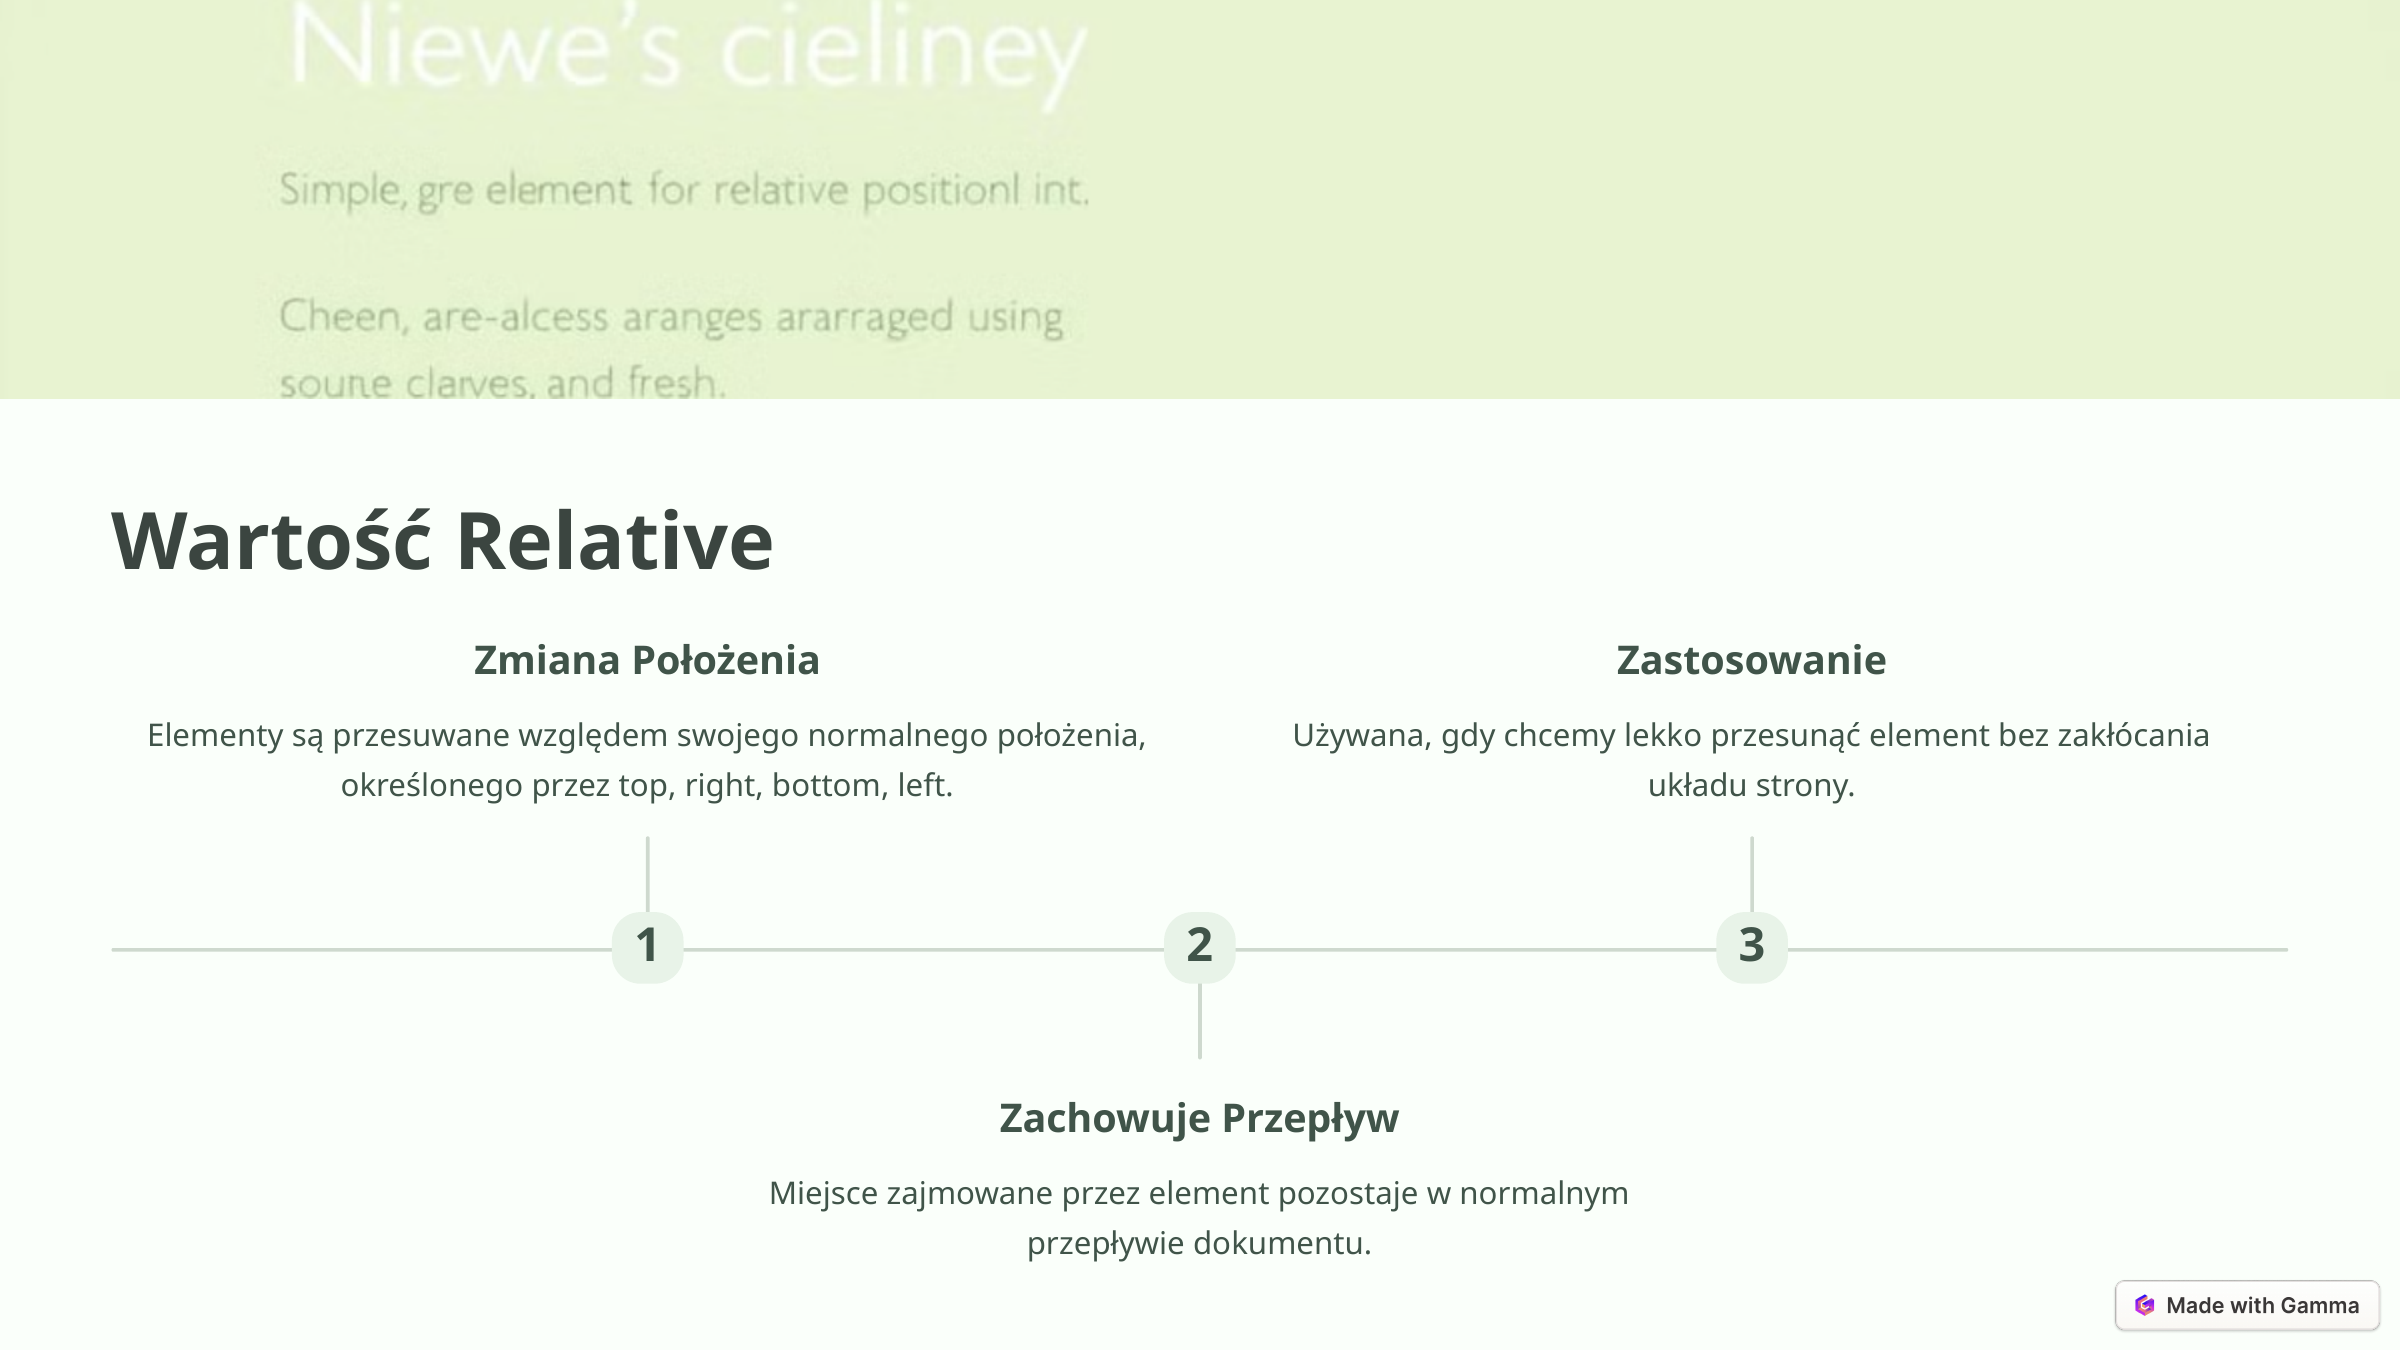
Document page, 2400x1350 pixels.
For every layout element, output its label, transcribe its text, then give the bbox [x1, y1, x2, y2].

text_box 3 [1737, 924, 1767, 972]
picture [2106, 1271, 2389, 1339]
text_box Miejsce zajmowane przez element pozostaje w normalnym przepływie dokumentu. [695, 1160, 1705, 1263]
text_box [1198, 984, 1202, 1060]
text_box [1750, 836, 1754, 912]
text_box [1236, 948, 1716, 952]
text_box Używana, gdy chcemy lekko przesunąć element bez zakłócania układu strony. [1247, 702, 2257, 805]
text_box Wartość Relative [111, 486, 909, 586]
text_box [1164, 912, 1236, 984]
text_box Zmiana Położenia [448, 633, 847, 684]
text_box [645, 836, 650, 912]
text_box [1788, 948, 2289, 952]
text_box [611, 912, 684, 984]
text_box [684, 948, 1164, 952]
text_box 1 [635, 924, 660, 972]
text_box [111, 948, 611, 952]
text_box Zastosowanie [1552, 633, 1952, 684]
text_box [1716, 912, 1788, 984]
picture [0, 0, 2400, 399]
text_box Elementy są przesuwane względem swojego normalnego położenia, określonego przez top, right, bottom, left. [143, 702, 1152, 805]
text_box 2 [1184, 924, 1216, 972]
text_box Zachowuje Przepływ [990, 1091, 1410, 1142]
